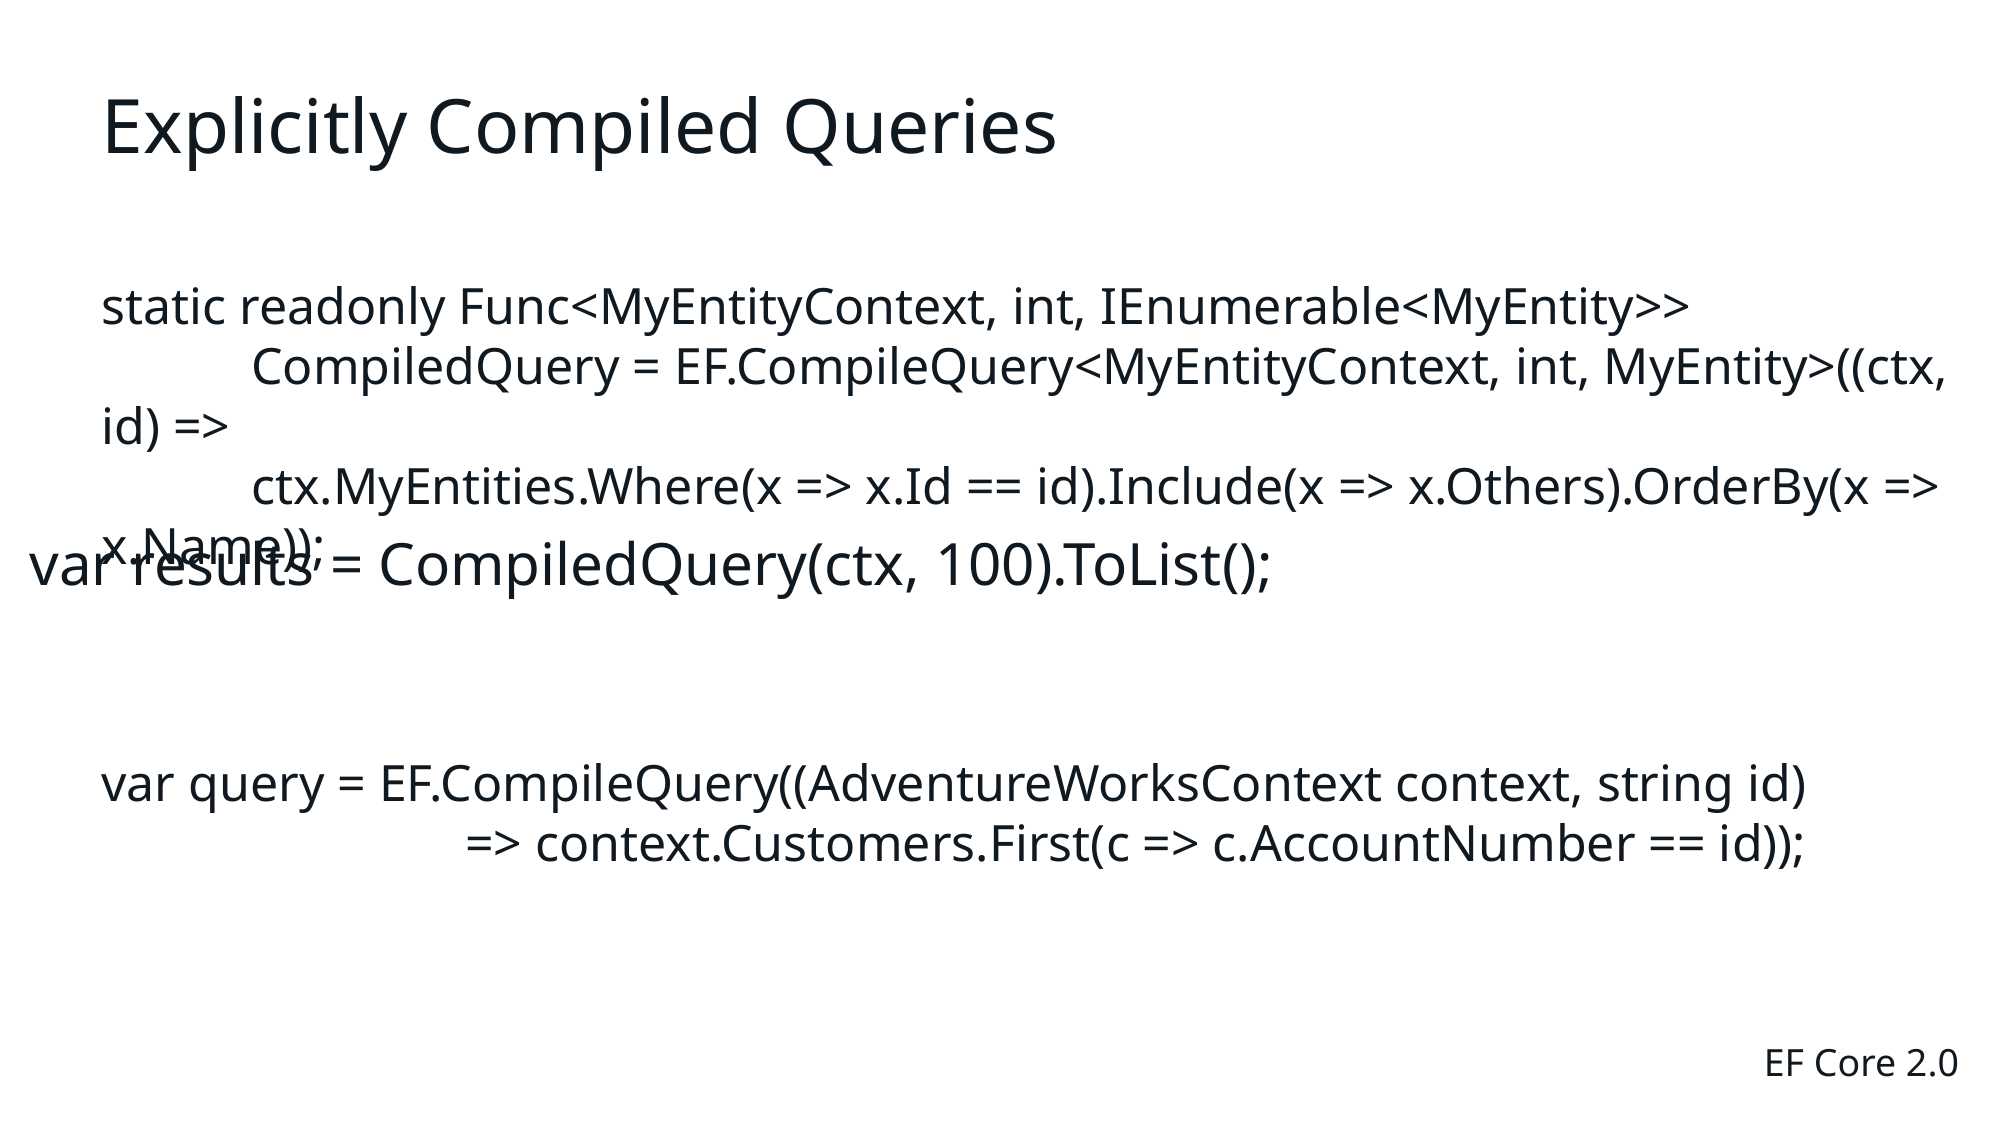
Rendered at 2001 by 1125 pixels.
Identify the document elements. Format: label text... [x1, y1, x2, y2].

text_box static readonly Func<MyEntityContext, int, IEnumerable<MyEntity>> CompiledQuery = EF.CompileQuery<MyEntityContext, int, MyEntity>((ctx, id) => ctx.MyEntities.Where(x => x.Id == id).Include(x => x.Others).OrderBy(x => x.Name)); [86, 267, 2000, 582]
text_box var query = EF.CompileQuery((AdventureWorksContext context, string id) => context.Customers.First(c => c.AccountNumber == id)); [86, 744, 1878, 879]
text_box var results = CompiledQuery(ctx, 100).ToList(); [15, 519, 1288, 605]
text_box EF Core 2.0 [1519, 1031, 1974, 1092]
title Explicitly Compiled Queries [86, 67, 1923, 177]
